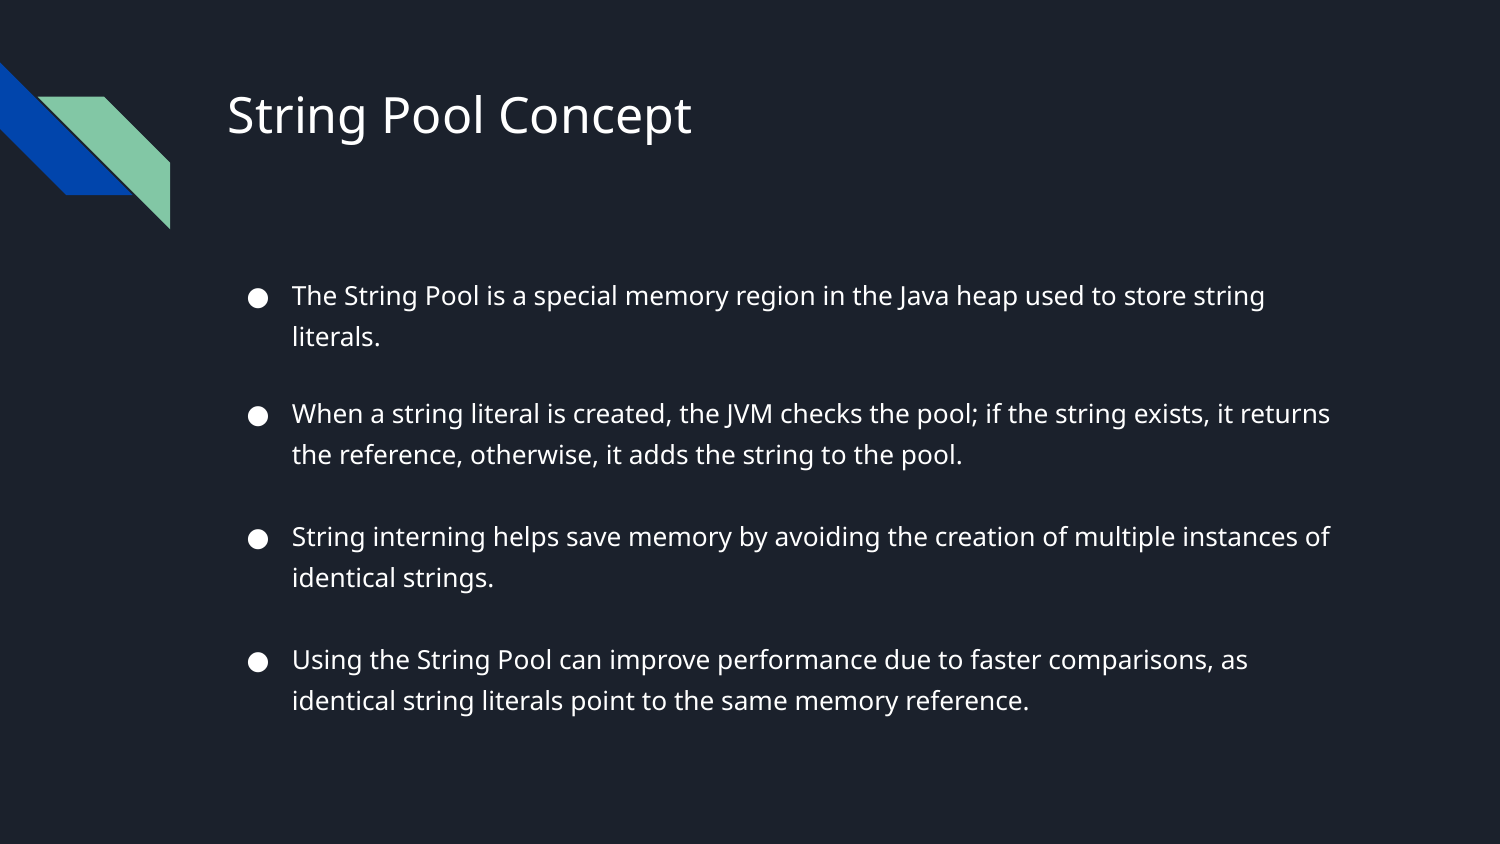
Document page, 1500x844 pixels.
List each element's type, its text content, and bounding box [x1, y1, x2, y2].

list The String Pool is a special memory region in the Java heap used to store string literals. When a string literal is created, the JVM checks the pool; if the string exists, it returns the reference, otherwise, it adds the string to the pool. String interning helps save memory by avoiding the creation of multiple instances of identical strings. Using the String Pool can improve performance due to faster comparisons, as identical string literals point to the same memory reference. [212, 257, 1368, 735]
title String Pool Concept [212, 64, 1368, 215]
